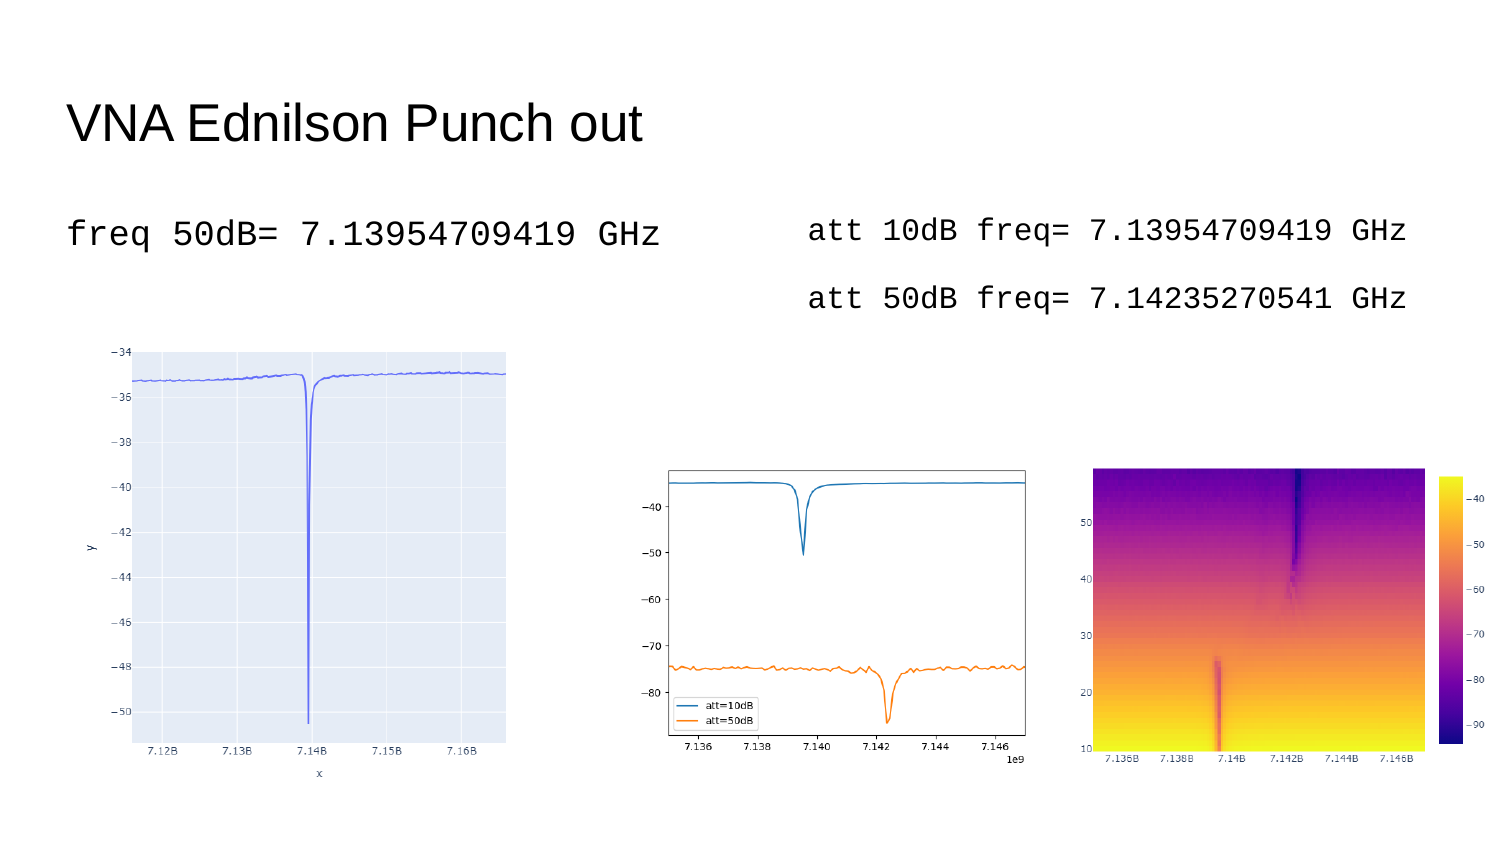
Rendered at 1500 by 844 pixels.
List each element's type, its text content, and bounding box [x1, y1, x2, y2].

picture [633, 421, 1500, 814]
picture [63, 301, 574, 812]
list att 10dB freq= 7.13954709419 GHz att 50dB freq= 7.14235270541 GHz [792, 189, 1449, 461]
list freq 50dB= 7.13954709419 GHz [51, 189, 708, 750]
title VNA Ednilson Punch out [51, 72, 1449, 167]
